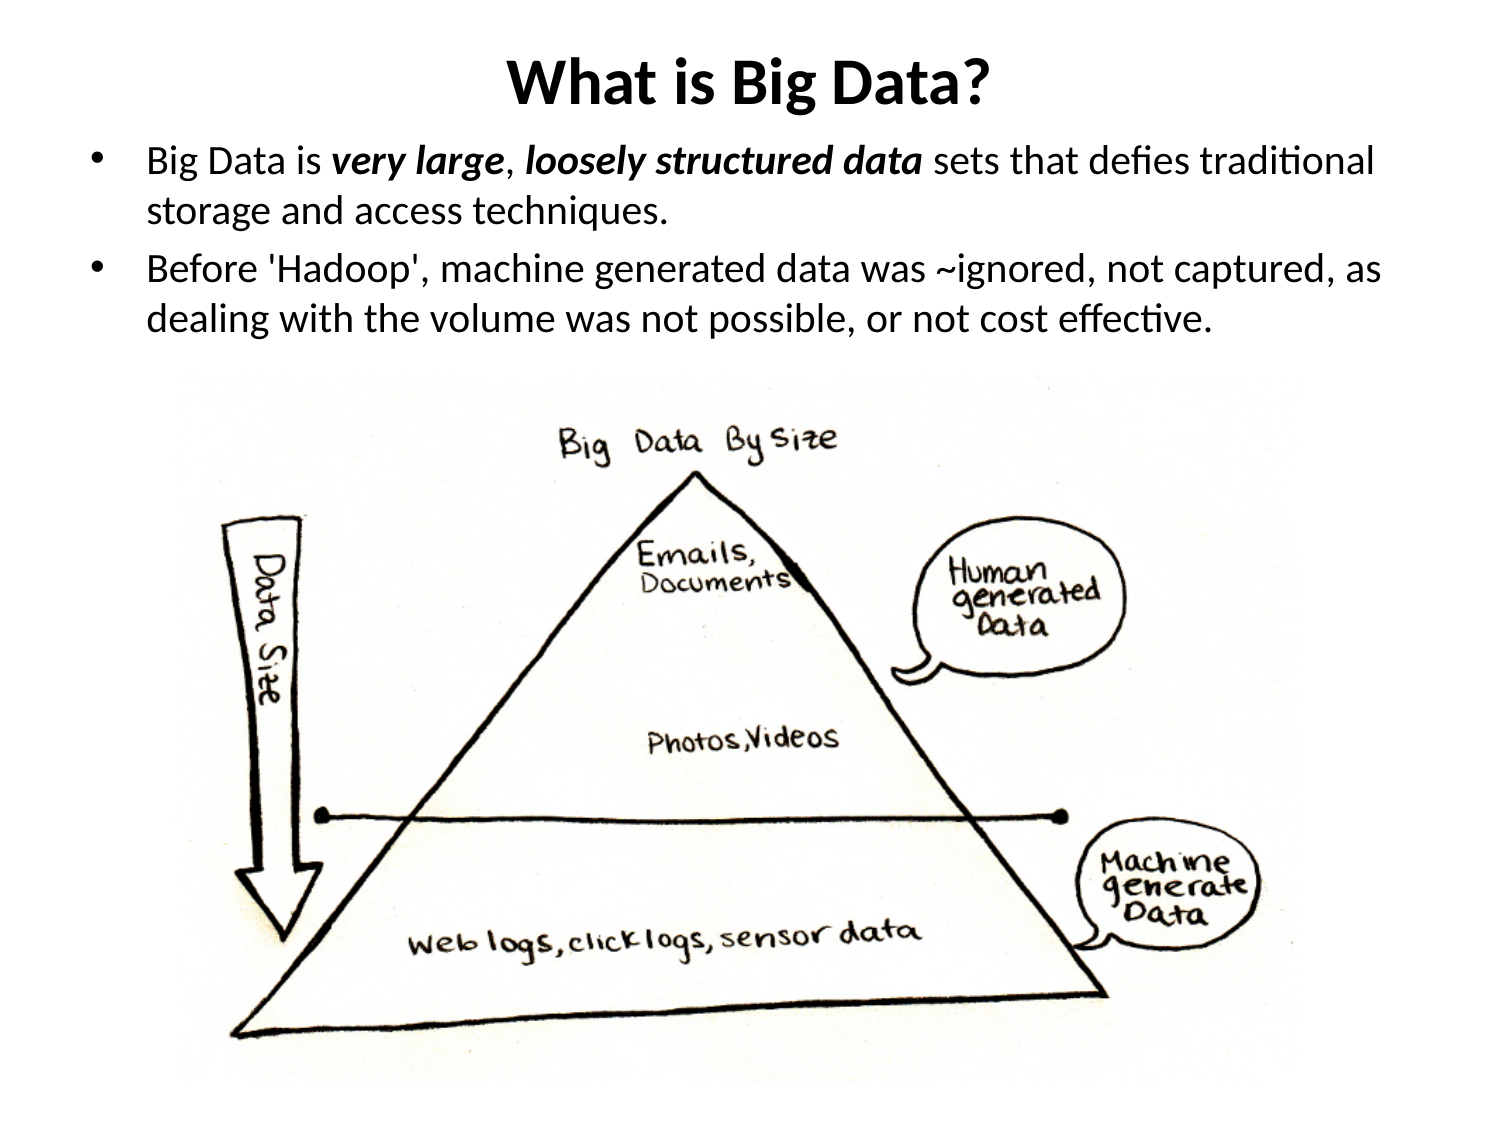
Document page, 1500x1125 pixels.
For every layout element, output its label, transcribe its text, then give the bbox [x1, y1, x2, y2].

picture [174, 374, 1301, 1083]
title What is Big Data? [75, 24, 1425, 125]
list Big Data is very large, loosely structured data sets that defies traditional storage and access techniques. Before 'Hadoop', machine generated data was ~ignored, not captured, as dealing with the volume was not possible, or not cost effective. [75, 125, 1425, 1025]
